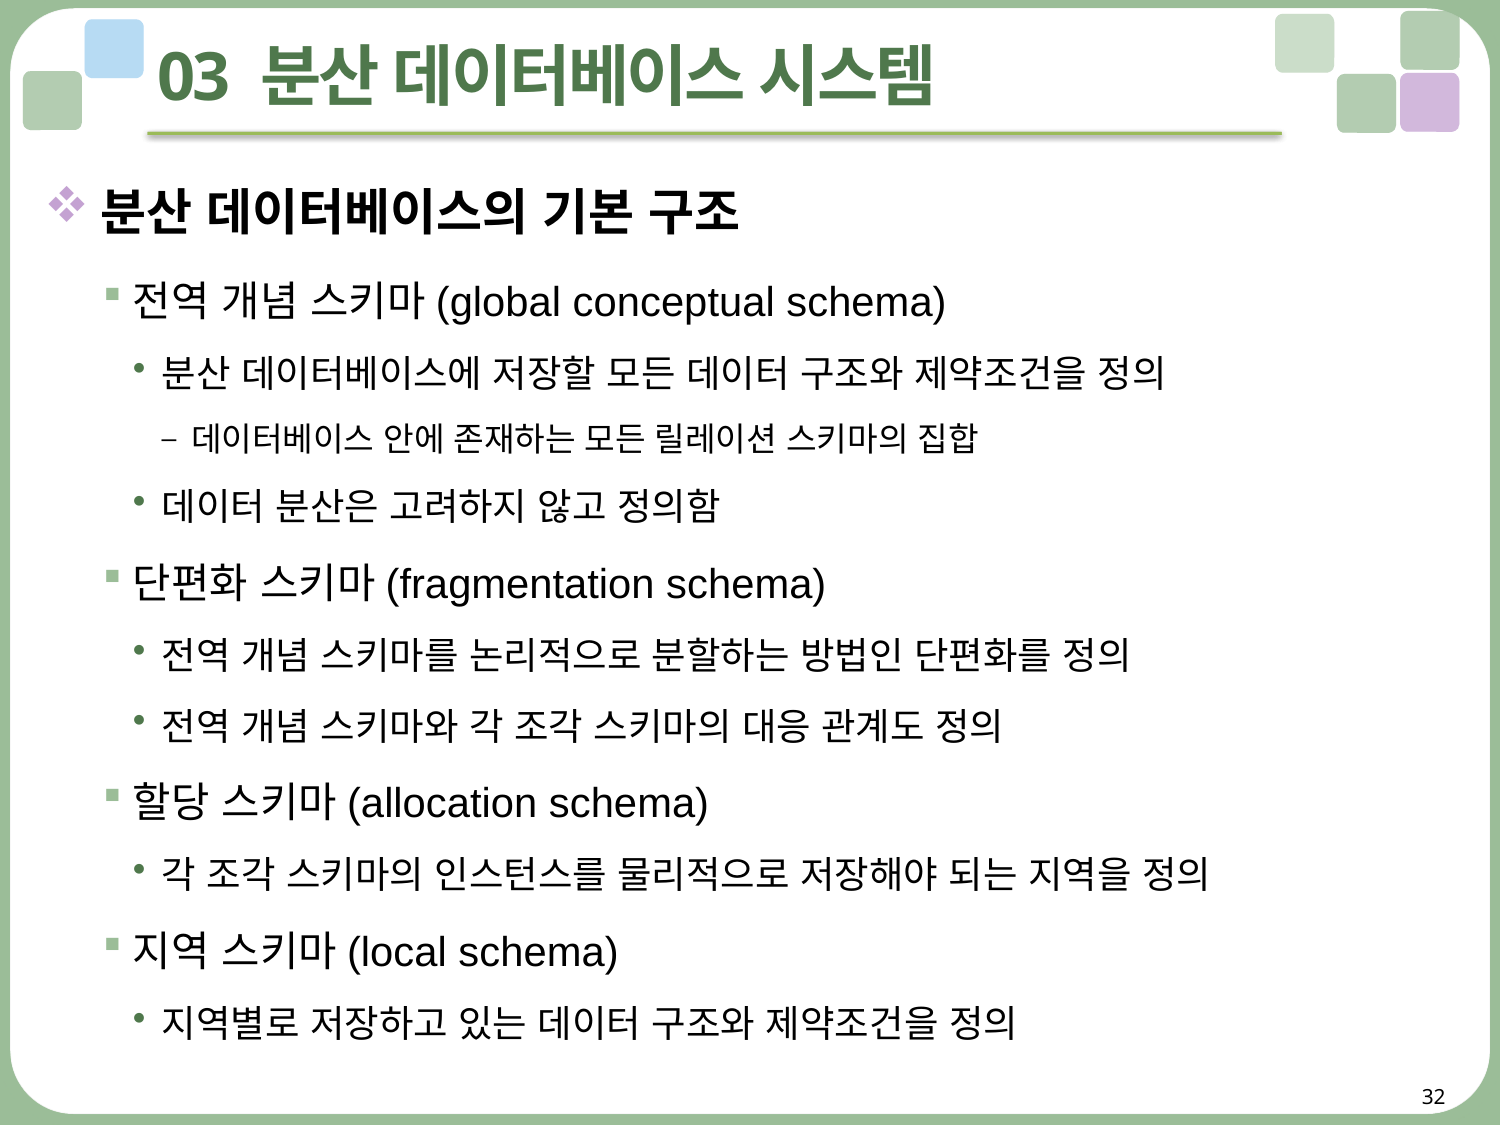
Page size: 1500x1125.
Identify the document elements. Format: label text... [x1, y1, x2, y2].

picture [0, 0, 1500, 1125]
title 03 분산 데이터베이스 시스템 [142, 25, 1459, 123]
list 분산 데이터베이스의 기본 구조 전역 개념 스키마(global conceptual schema) 분산 데이터베이스에 저장할 모든 데이터 구조와 제약조건을 정의 데이터베이스 안에 존재하는 모든 릴레이션 스키마의 집합 데이터 분산은 고려하지 않고 정의함 단편화 스키마(fragmentation schema) 전역 개념 스키마를 논리적으로 분할하는 방법인 단편화를 정의 전역 개념 스키마와 각 조각 스키마의 대응 관계도 정의 할당 스키마(allocation schema) 각 조각 스키마의 인스턴스를 물리적으로 저장해야 되는 지역을 정의 지역 스키마(local schema) 지역별로 저장하고 있는 데이터 구조와 제약조건을 정의 [29, 172, 1459, 1083]
